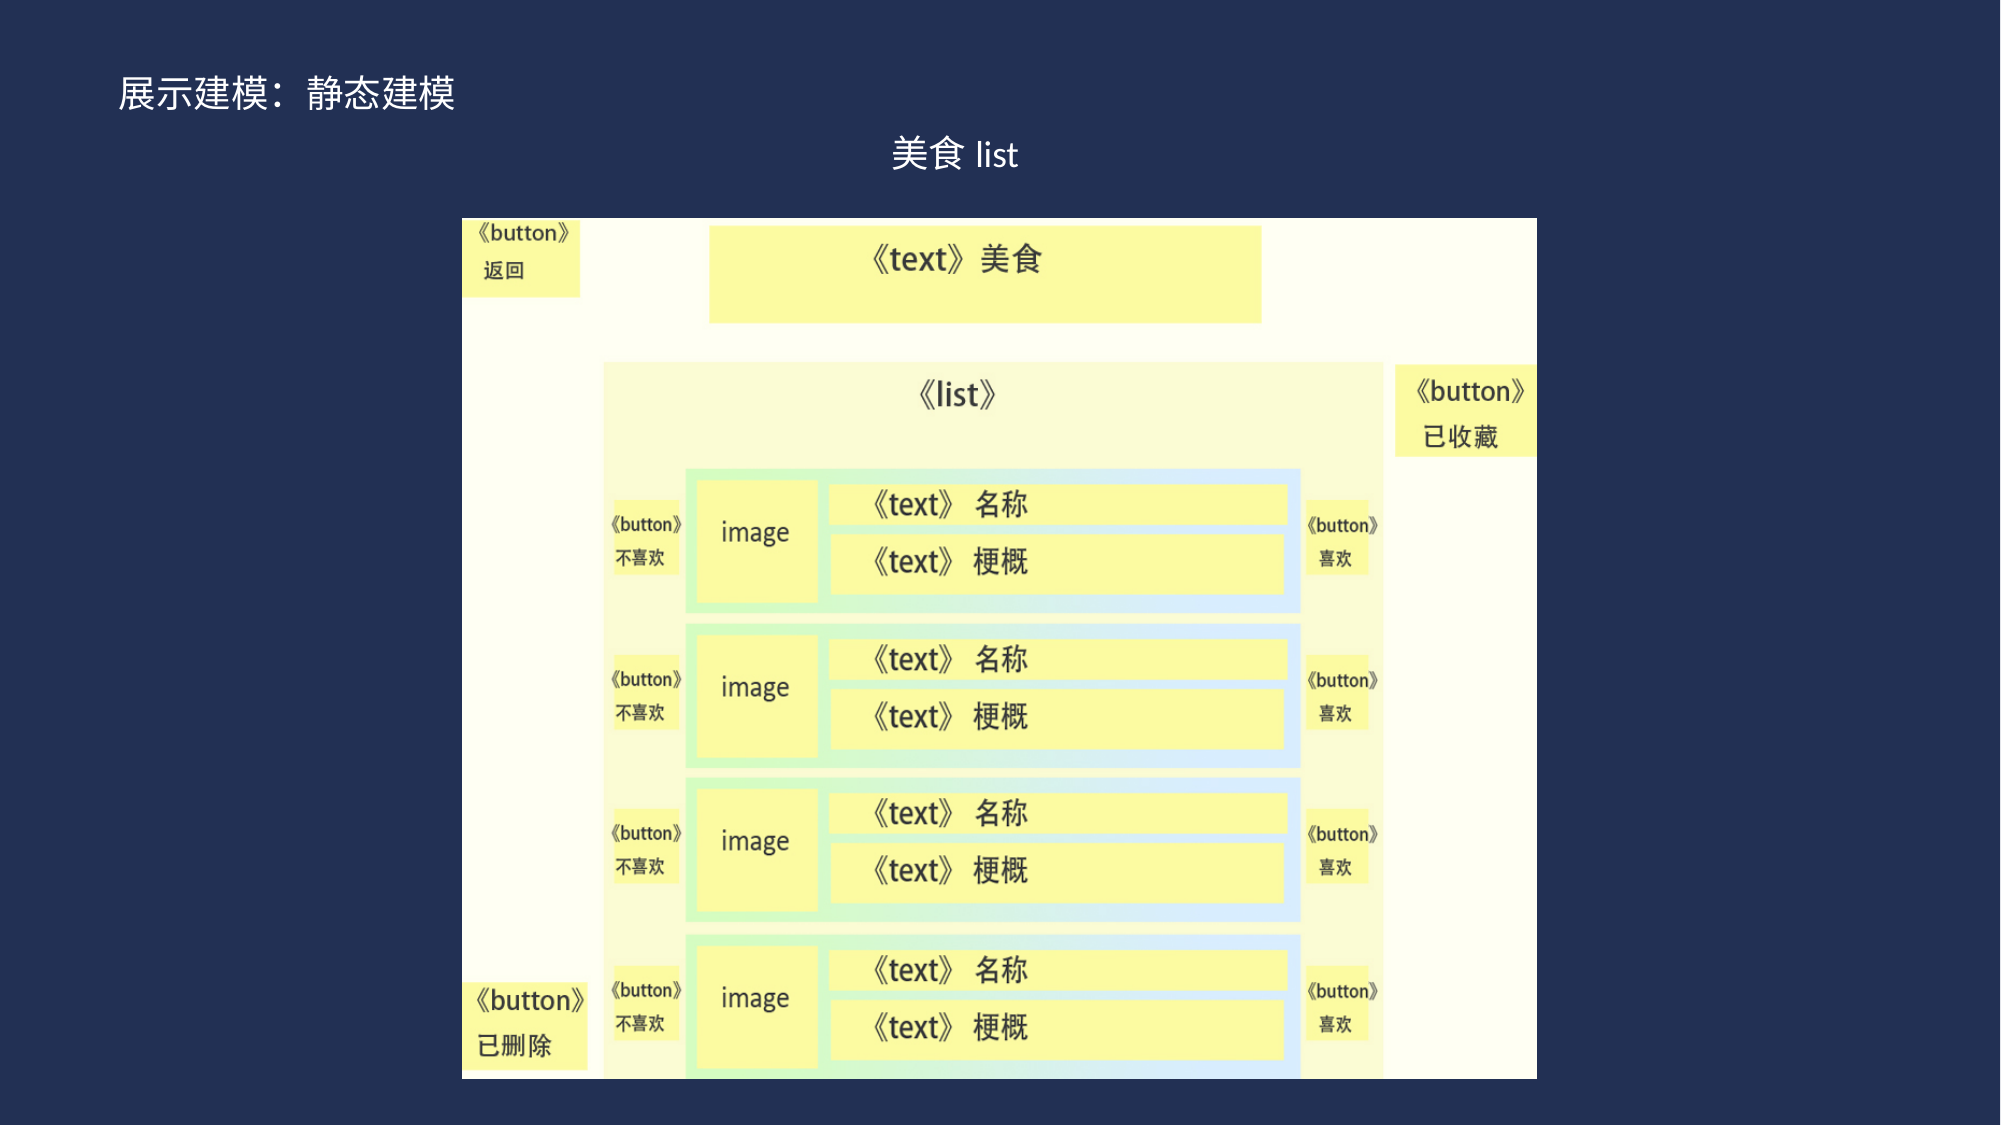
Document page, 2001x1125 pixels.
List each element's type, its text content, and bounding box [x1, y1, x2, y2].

text_box 展示建模：静态建模 [103, 62, 471, 122]
picture [462, 218, 1537, 1079]
text_box 美食list [876, 122, 1034, 183]
